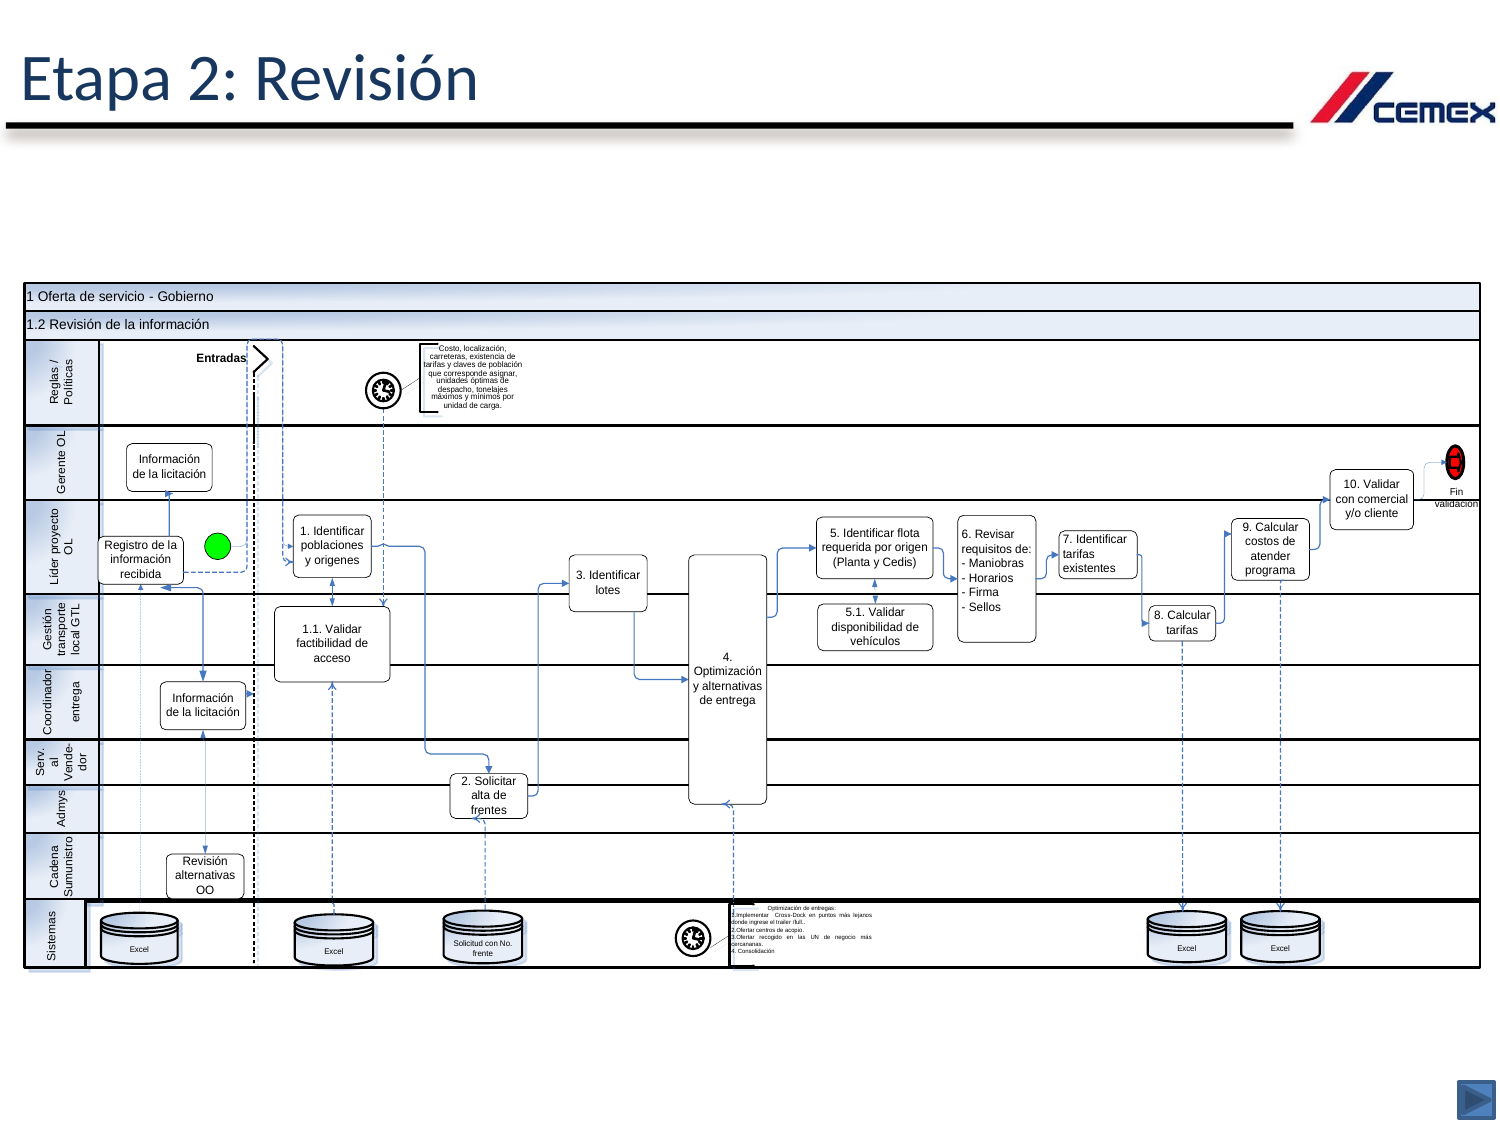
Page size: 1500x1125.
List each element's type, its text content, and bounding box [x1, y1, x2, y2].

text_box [20, 101, 1500, 1012]
picture [1304, 65, 1500, 101]
text_box [1457, 1080, 1496, 1120]
text_box Etapa 2: Revisión [5, 17, 916, 122]
